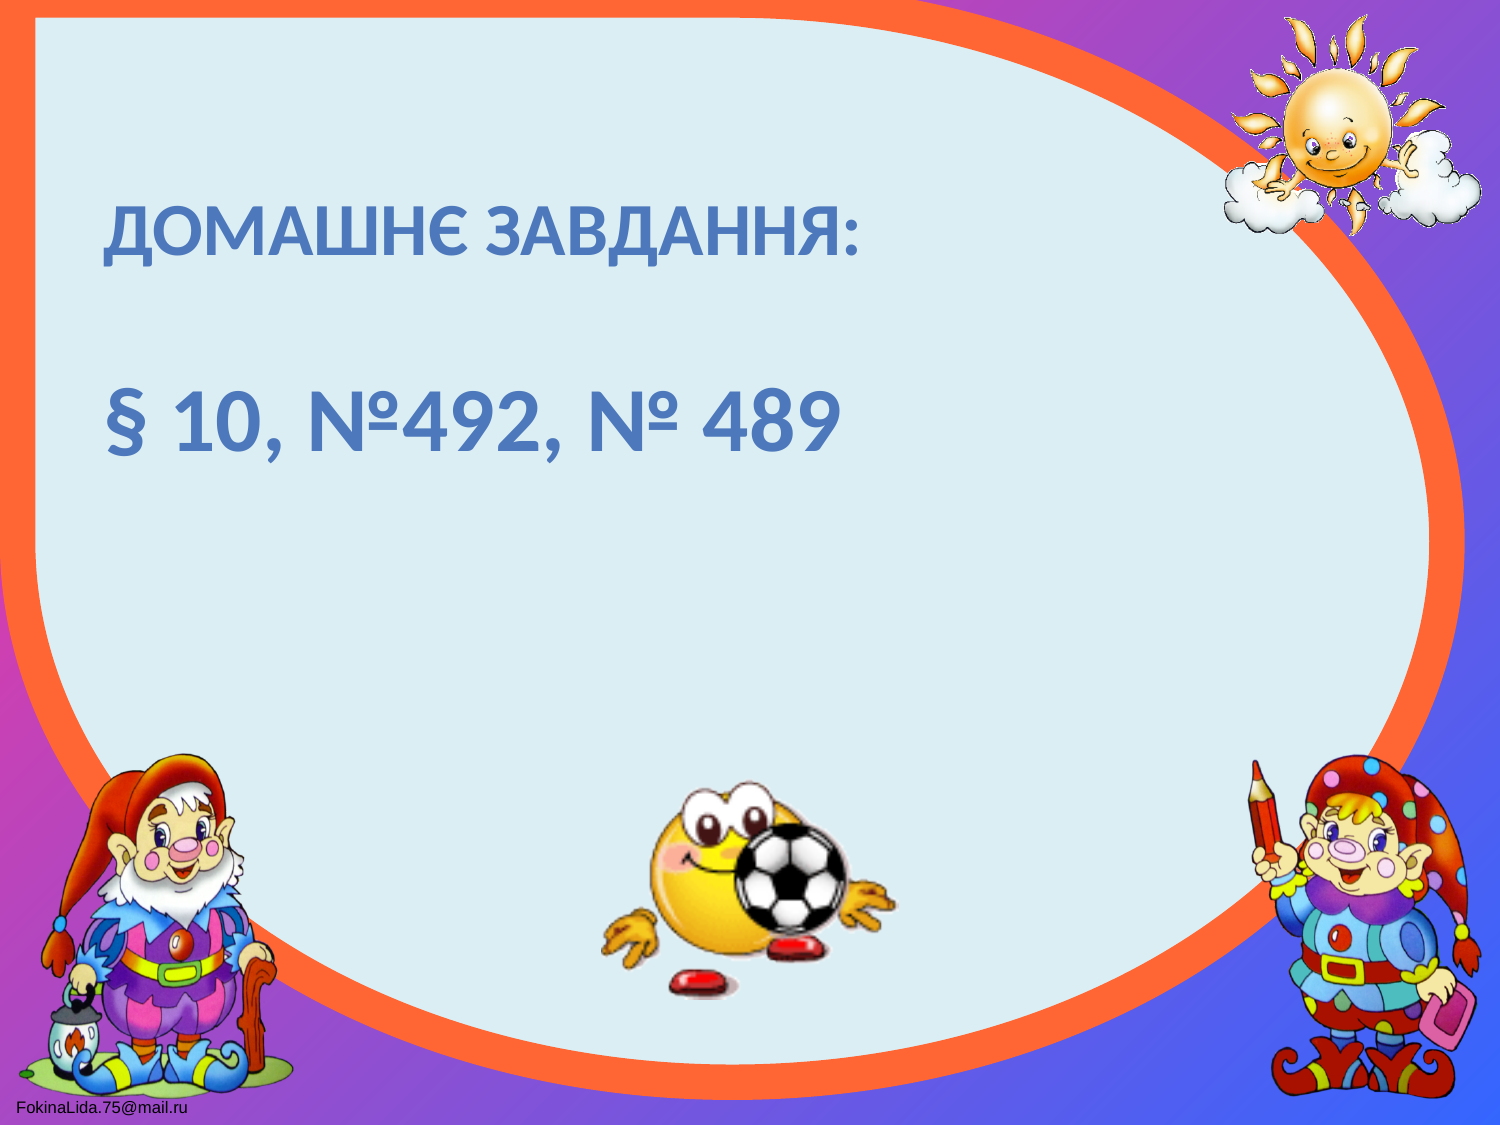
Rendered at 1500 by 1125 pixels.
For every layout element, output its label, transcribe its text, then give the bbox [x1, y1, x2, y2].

text_box Домашнє завдання: § 10, №492, № 489 [88, 172, 1412, 478]
picture [17, 751, 294, 1101]
picture [1214, 0, 1500, 244]
picture [600, 739, 900, 1000]
picture [1246, 751, 1483, 1101]
